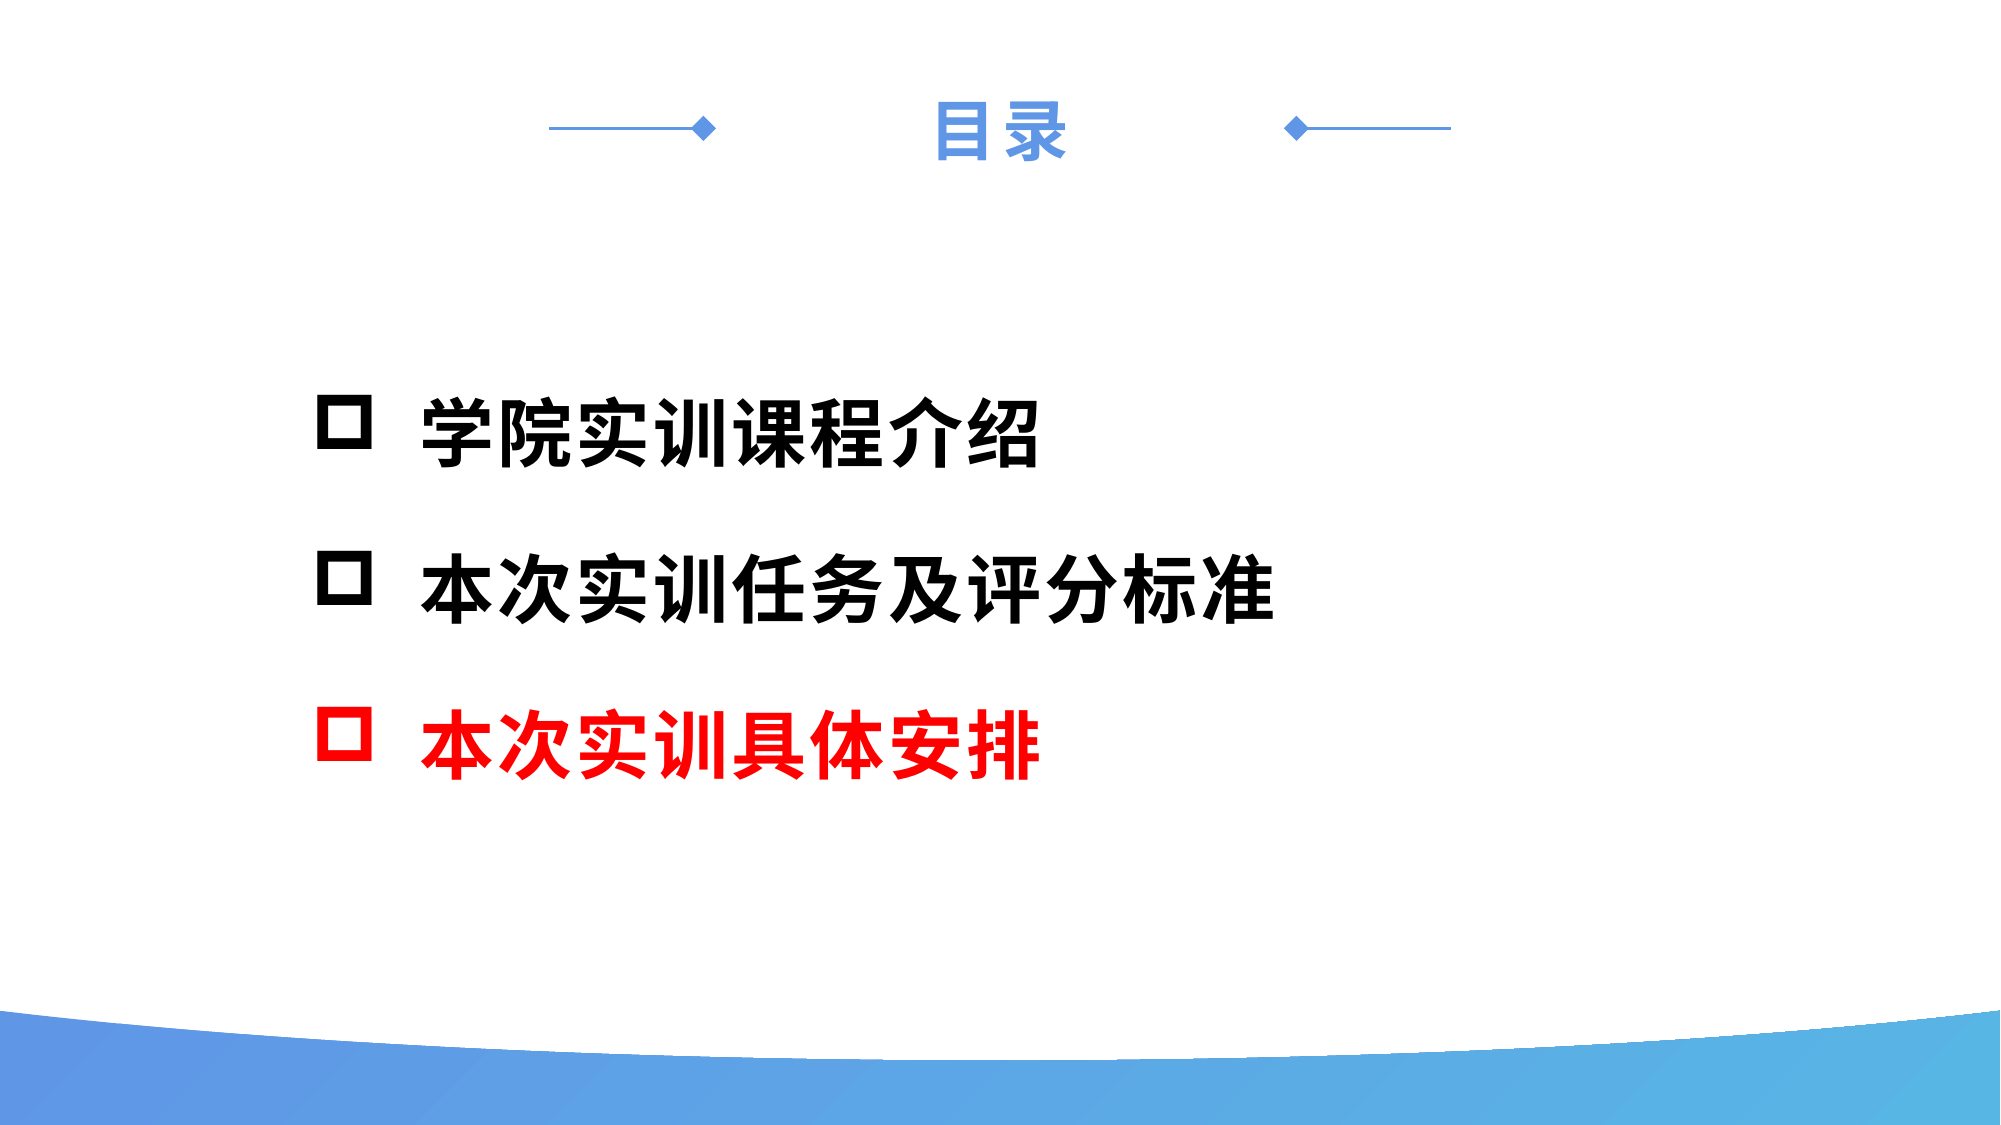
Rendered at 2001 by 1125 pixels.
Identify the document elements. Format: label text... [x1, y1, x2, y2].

title 目录 [730, 87, 1270, 169]
subtitle 学院实训课程介绍 本次实训任务及评分标准 本次实训具体安排 [296, 334, 1797, 858]
